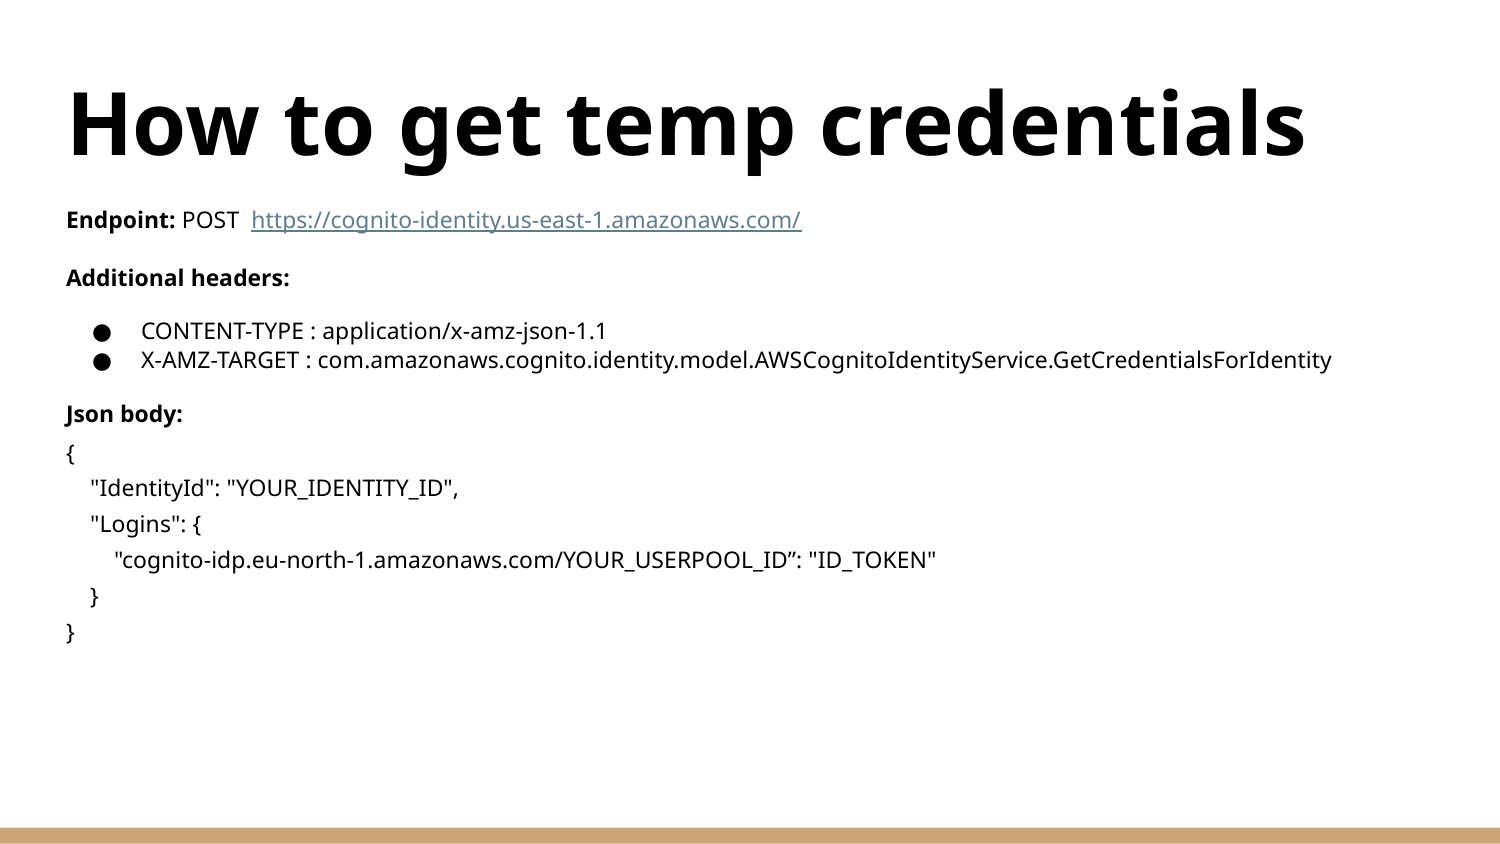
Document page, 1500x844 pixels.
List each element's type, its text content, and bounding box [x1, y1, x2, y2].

title How to get temp credentials [51, 51, 1449, 189]
list Endpoint: POST https://cognito-identity.us-east-1.amazonaws.com/ Additional headers: CONTENT-TYPE : application/x-amz-json-1.1 X-AMZ-TARGET : com.amazonaws.cognito.identity.model.AWSCognitoIdentityService.GetCredentialsForIdentity Json body: { "IdentityId": "YOUR_IDENTITY_ID", "Logins": { "cognito-idp.eu-north-1.amazonaws.com/YOUR_USERPOOL_ID”: "ID_TOKEN" } } [51, 189, 1439, 666]
